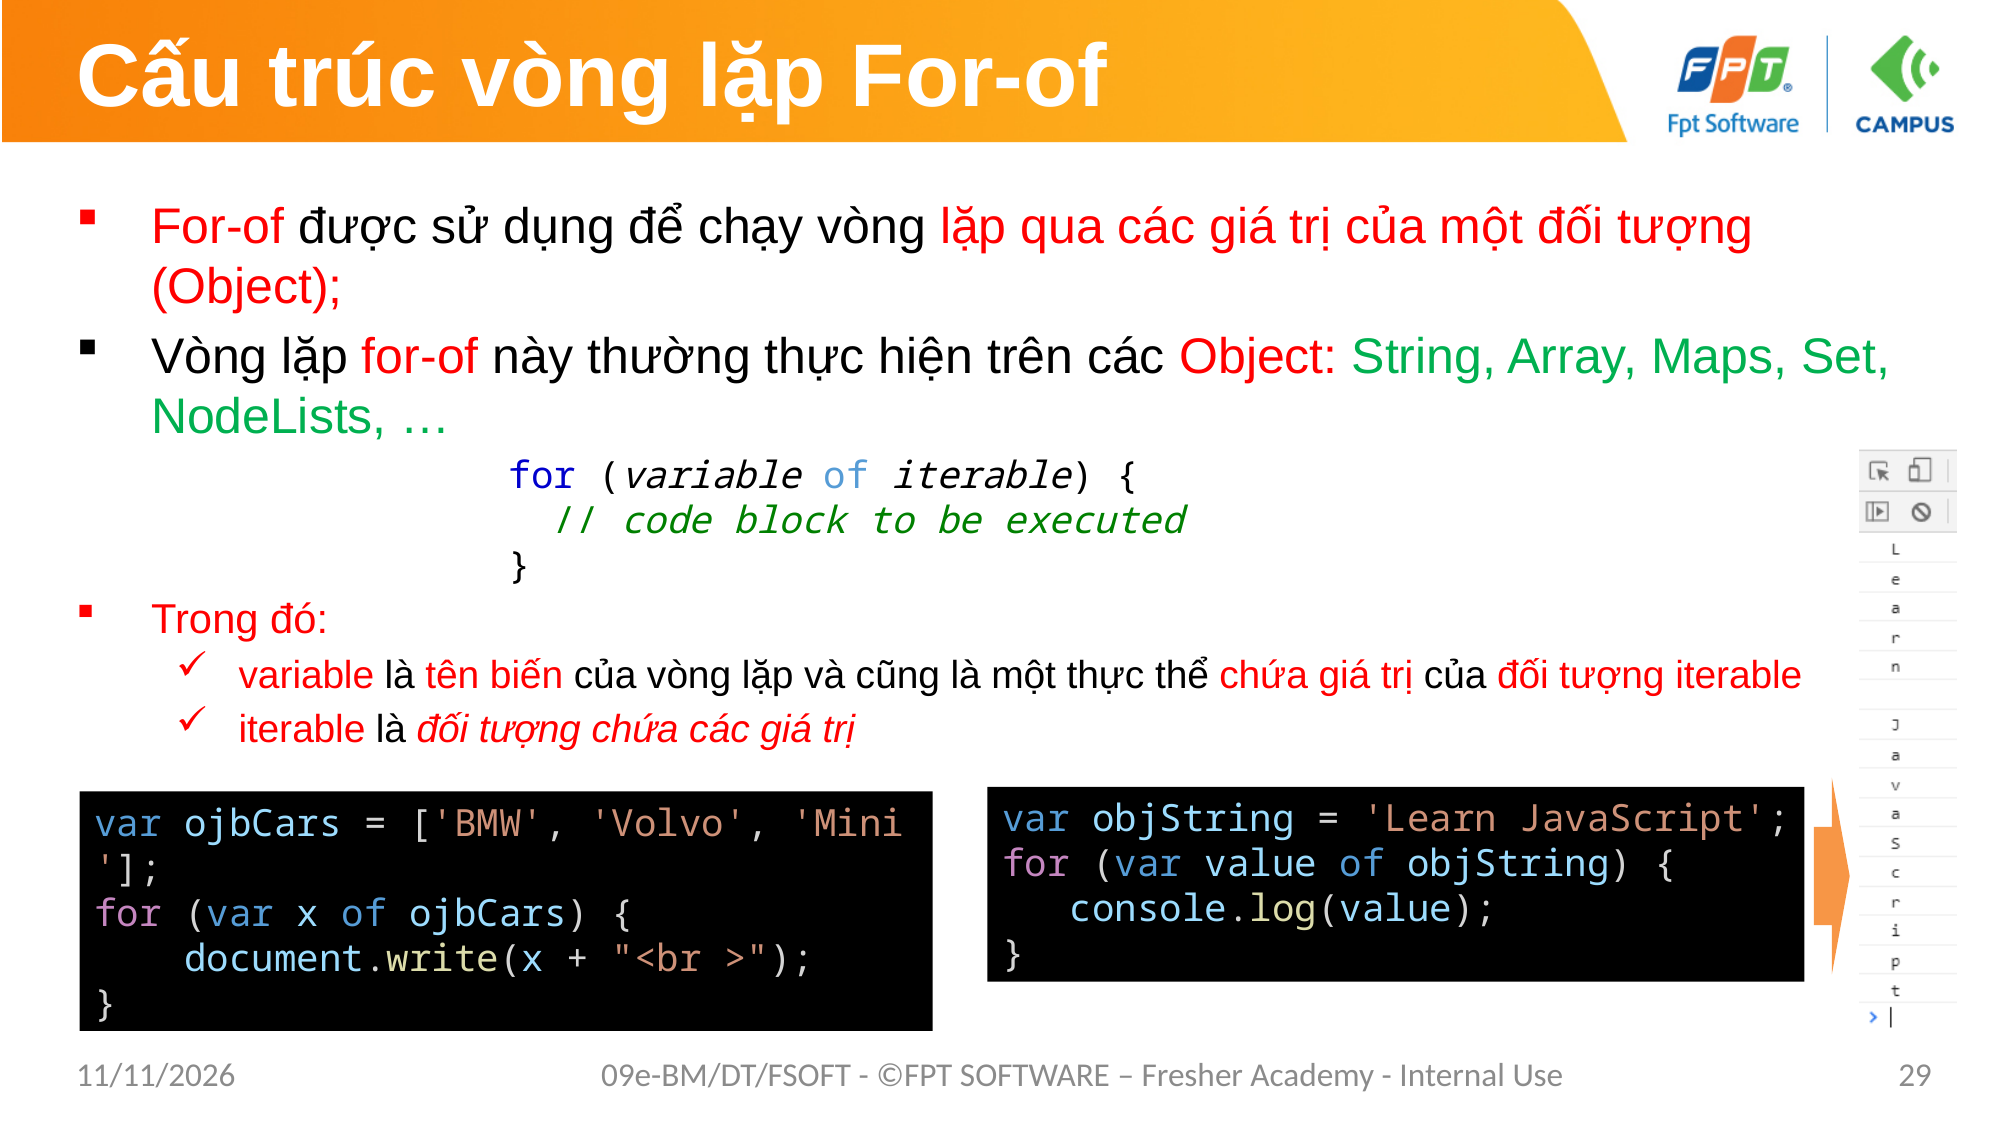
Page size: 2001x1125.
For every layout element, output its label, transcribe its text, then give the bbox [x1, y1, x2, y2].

text_box var objString = 'Learn JavaScript'; for (var value of objString) { console.log(value); } [987, 786, 1805, 982]
picture [2, 0, 1998, 1125]
slide_number 29 [1800, 1042, 1947, 1103]
text_box for (variable of iterable) { // code block to be executed } [493, 443, 1210, 594]
text_box [1813, 777, 1850, 975]
title Cấu trúc vòng lặp For-of [60, 0, 1567, 141]
text_box var ojbCars = ['BMW', 'Volvo', 'Mini']; for (var x of ojbCars) { document.write(x + "<br >"); } [79, 791, 933, 1031]
list For-of được sử dụng để chạy vòng lặp qua các giá trị của một đối tượng (Object); Vòng lặp for-of này thường thực hiện trên các Object: String, Array, Maps, Set, NodeLists, … Trong đó: variable là tên biến của vòng lặp và cũng là một thực thể chứa giá trị của đối tượng iterable iterable là đối tượng chứa các giá trị [60, 185, 1947, 1005]
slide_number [60, 1042, 360, 1103]
footer 09e-BM/DT/FSOFT - ©FPT SOFTWARE – Fresher Academy - Internal Use [385, 1042, 1780, 1103]
